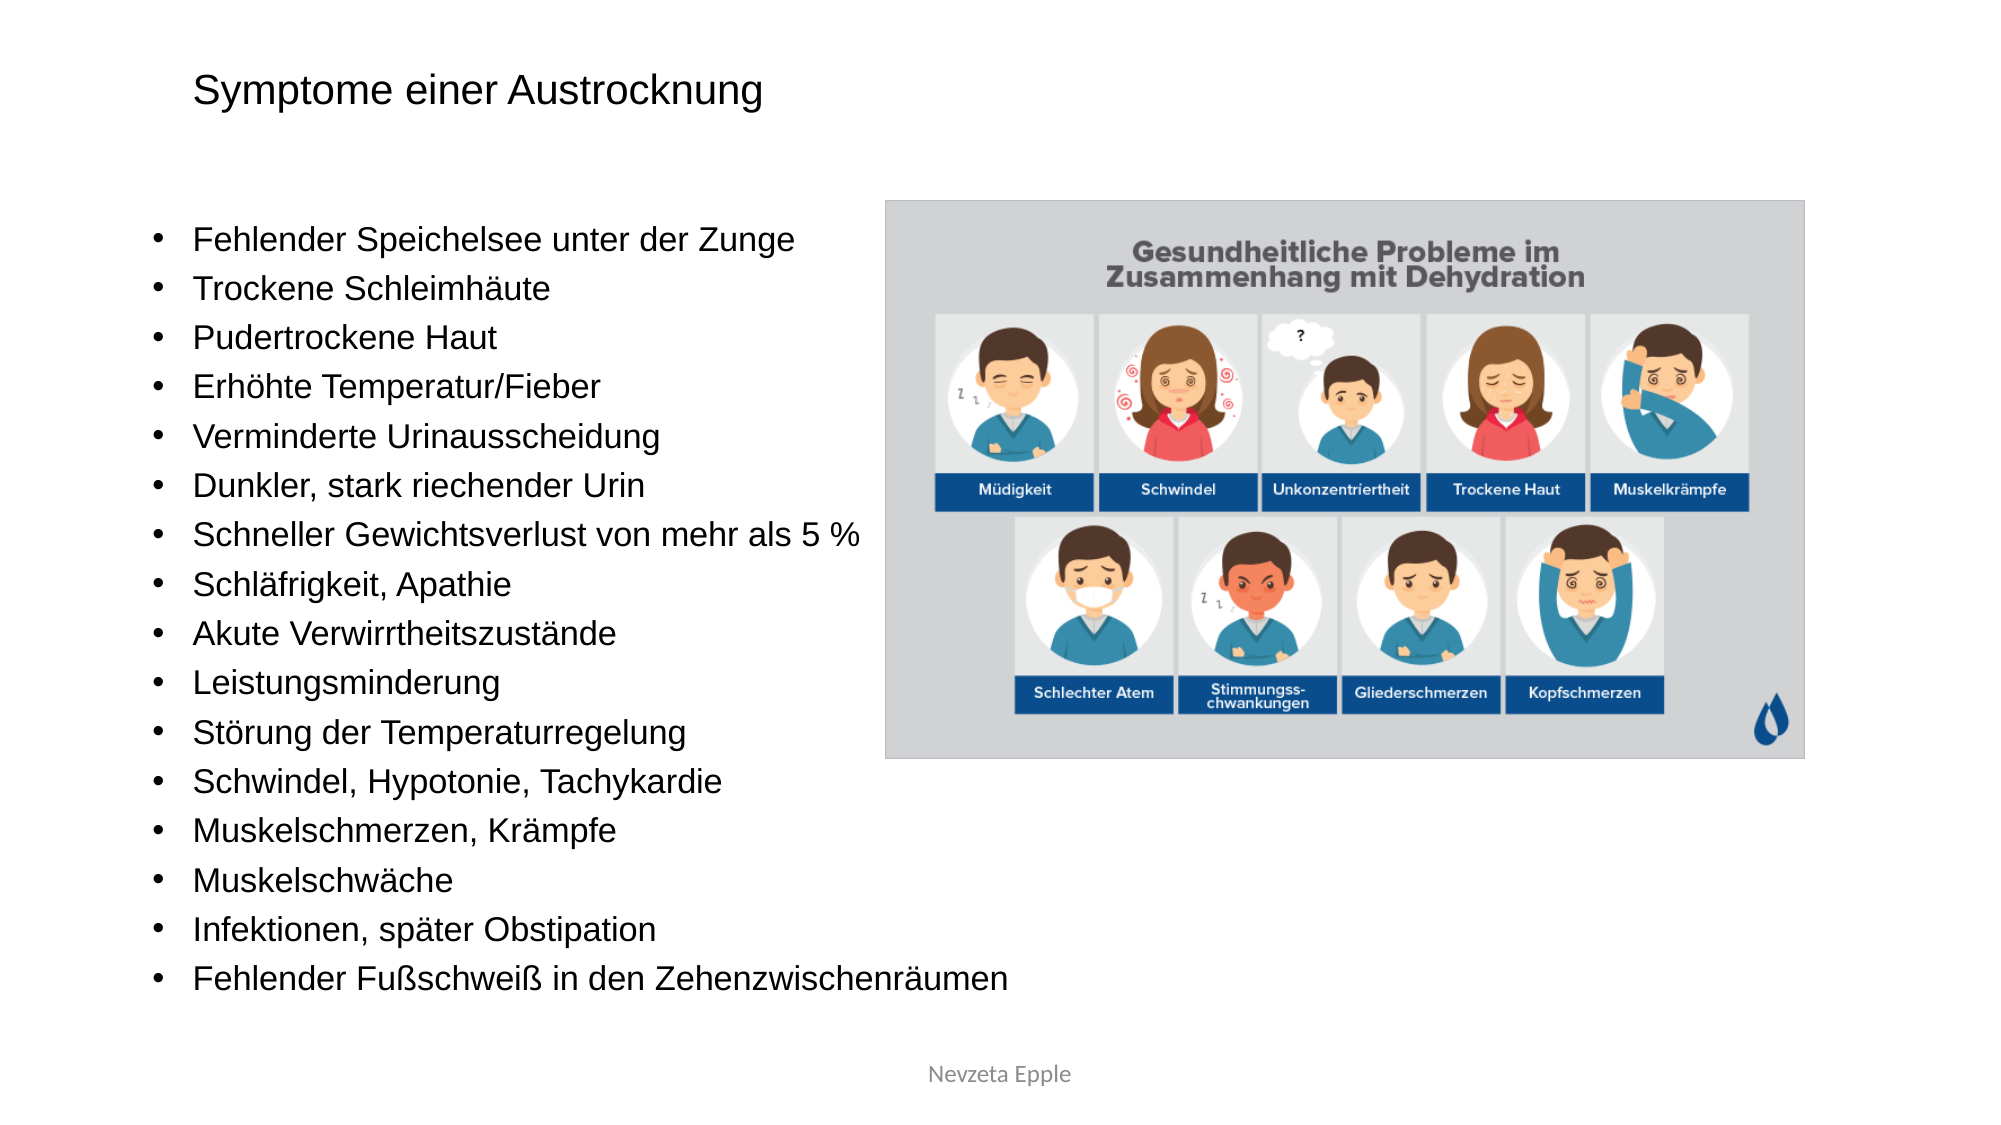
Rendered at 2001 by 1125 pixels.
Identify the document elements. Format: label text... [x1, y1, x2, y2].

footer Nevzeta Epple [662, 1042, 1338, 1103]
picture [884, 200, 1805, 759]
title Symptome einer Austrocknung [177, 59, 1863, 213]
list Fehlender Speichelsee unter der Zunge Trockene Schleimhäute Pudertrockene Haut Erhöhte Temperatur/Fieber Verminderte Urinausscheidung Dunkler, stark riechender Urin Schneller Gewichtsverlust von mehr als 5 % Schläfrigkeit, Apathie Akute Verwirrtheitszustände Leistungsminderung Störung der Temperaturregelung Schwindel, Hypotonie, Tachykardie Muskelschmerzen, Krämpfe Muskelschwäche Infektionen, später Obstipation Fehlender Fußschweiß in den Zehenzwischenräumen [137, 213, 1863, 1014]
